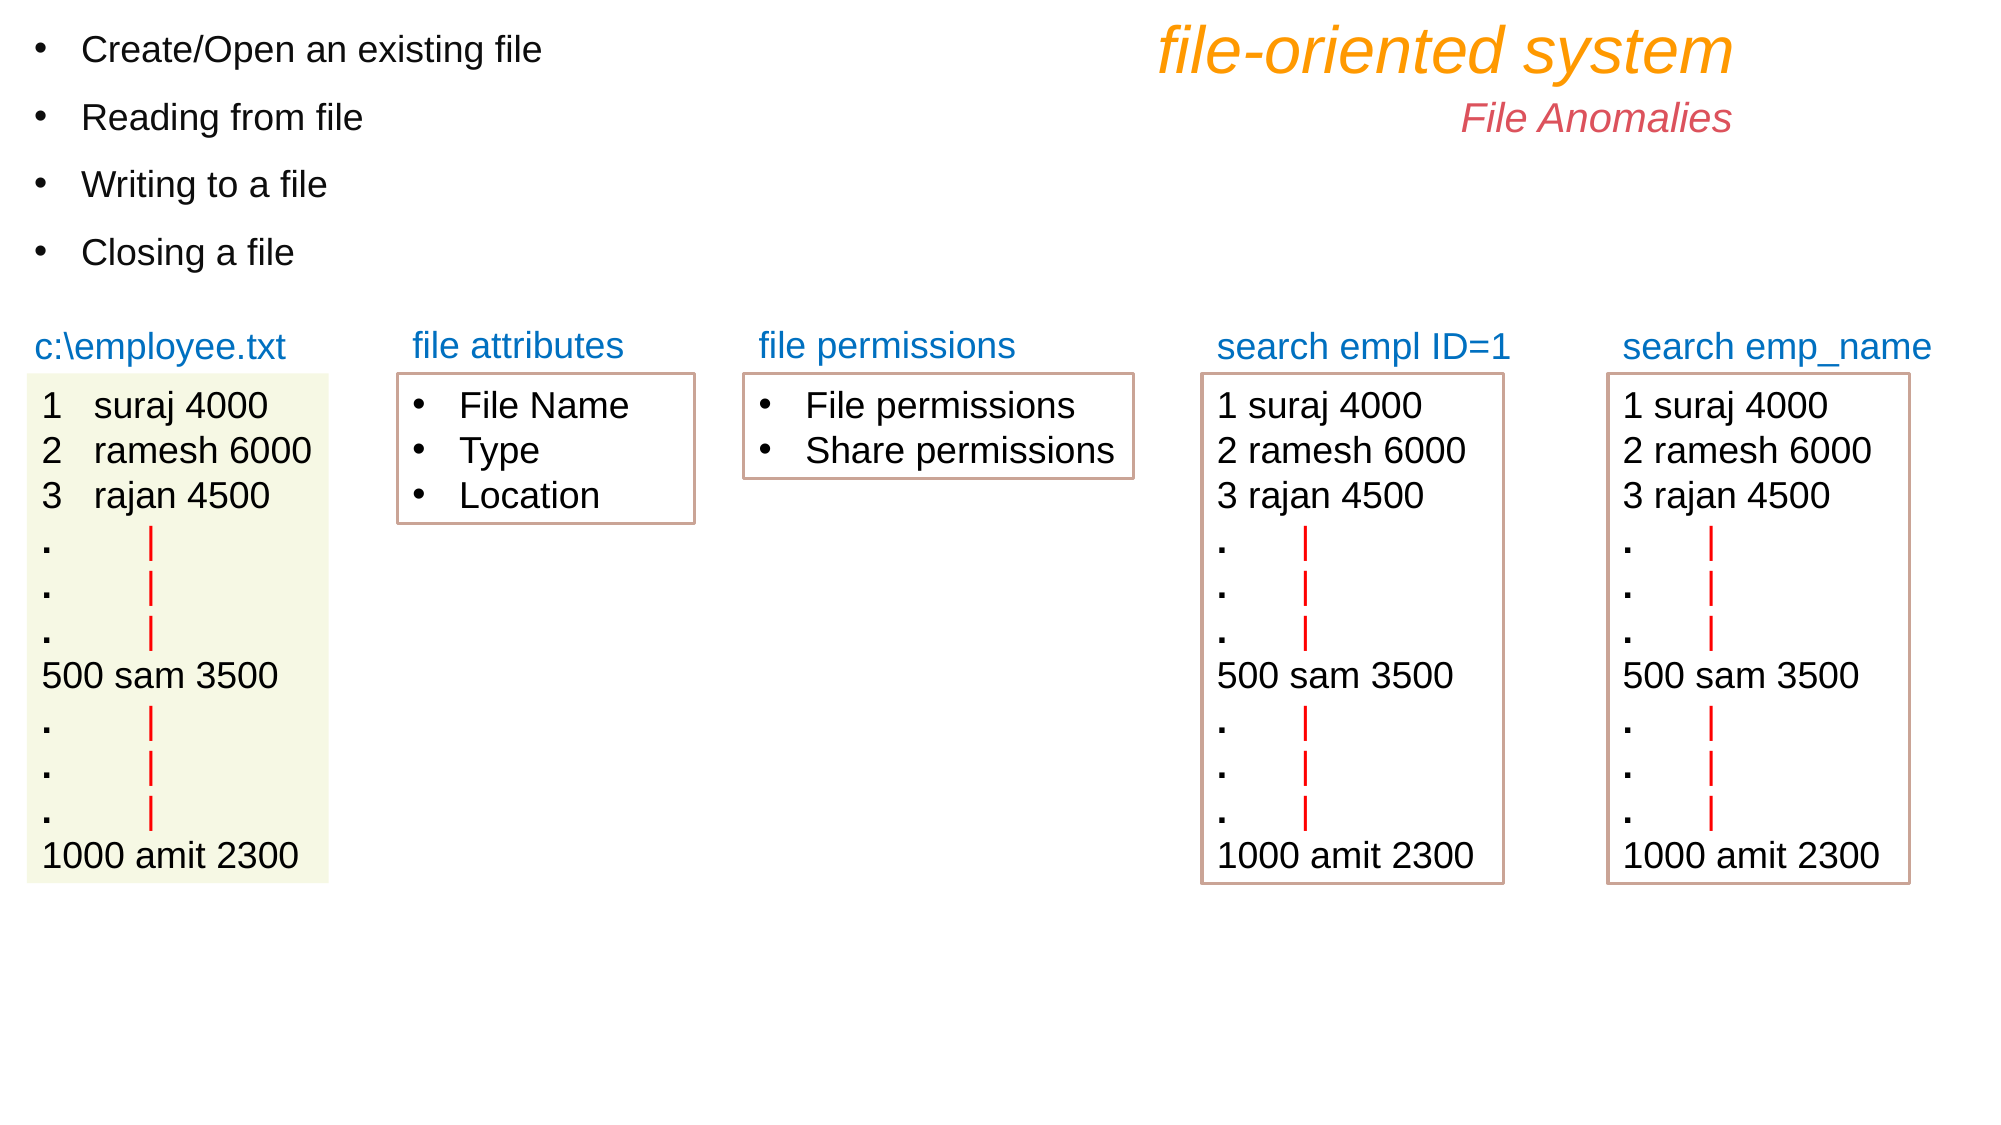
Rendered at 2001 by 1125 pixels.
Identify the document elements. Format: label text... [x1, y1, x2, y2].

text_box file-oriented system [250, 0, 1750, 95]
text_box file permissions [743, 313, 1134, 373]
text_box Create/Open an existing file Reading from file Writing to a file Closing a file [19, 0, 929, 281]
text_box File Name Type Location [397, 373, 695, 524]
text_box File Anomalies [1445, 95, 1750, 149]
text_box file attributes [397, 313, 695, 373]
text_box 1 suraj 4000 2 ramesh 6000 3 rajan 4500 . | . | . | 500 sam 3500 . | . | . | 1000 amit 2300 [1607, 373, 1910, 884]
text_box search empl ID=1 [1202, 314, 1540, 375]
text_box c:\employee.txt [19, 314, 329, 375]
text_box 1 suraj 4000 2 ramesh 6000 3 rajan 4500 . | . | . | 500 sam 3500 . | . | . | 1000 amit 2300 [26, 373, 329, 884]
text_box search emp_name [1608, 314, 1966, 375]
text_box 1 suraj 4000 2 ramesh 6000 3 rajan 4500 . | . | . | 500 sam 3500 . | . | . | 1000 amit 2300 [1202, 373, 1504, 884]
text_box File permissions Share permissions [743, 373, 1134, 479]
